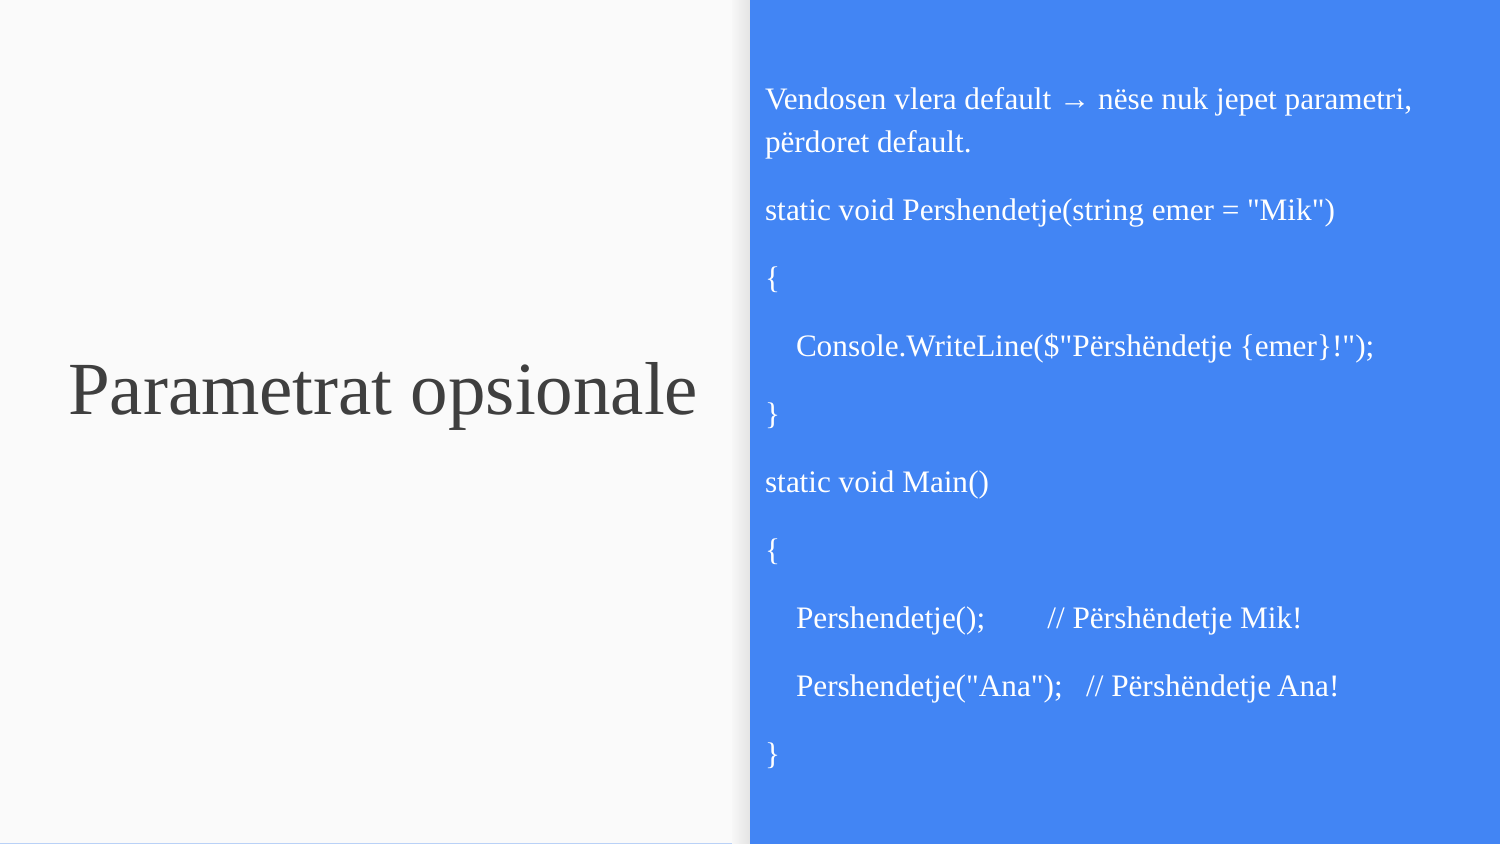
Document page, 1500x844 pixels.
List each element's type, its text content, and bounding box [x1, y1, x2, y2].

list Vendosen vlera default → nëse nuk jepet parametri, përdoret default. static void Pershendetje(string emer = "Mik") { Console.WriteLine($"Përshëndetje {emer}!"); } static void Main() { Pershendetje(); // Përshëndetje Mik! Pershendetje("Ana"); // Përshëndetje Ana! } [750, 0, 1500, 844]
title Parametrat opsionale [53, 269, 717, 512]
